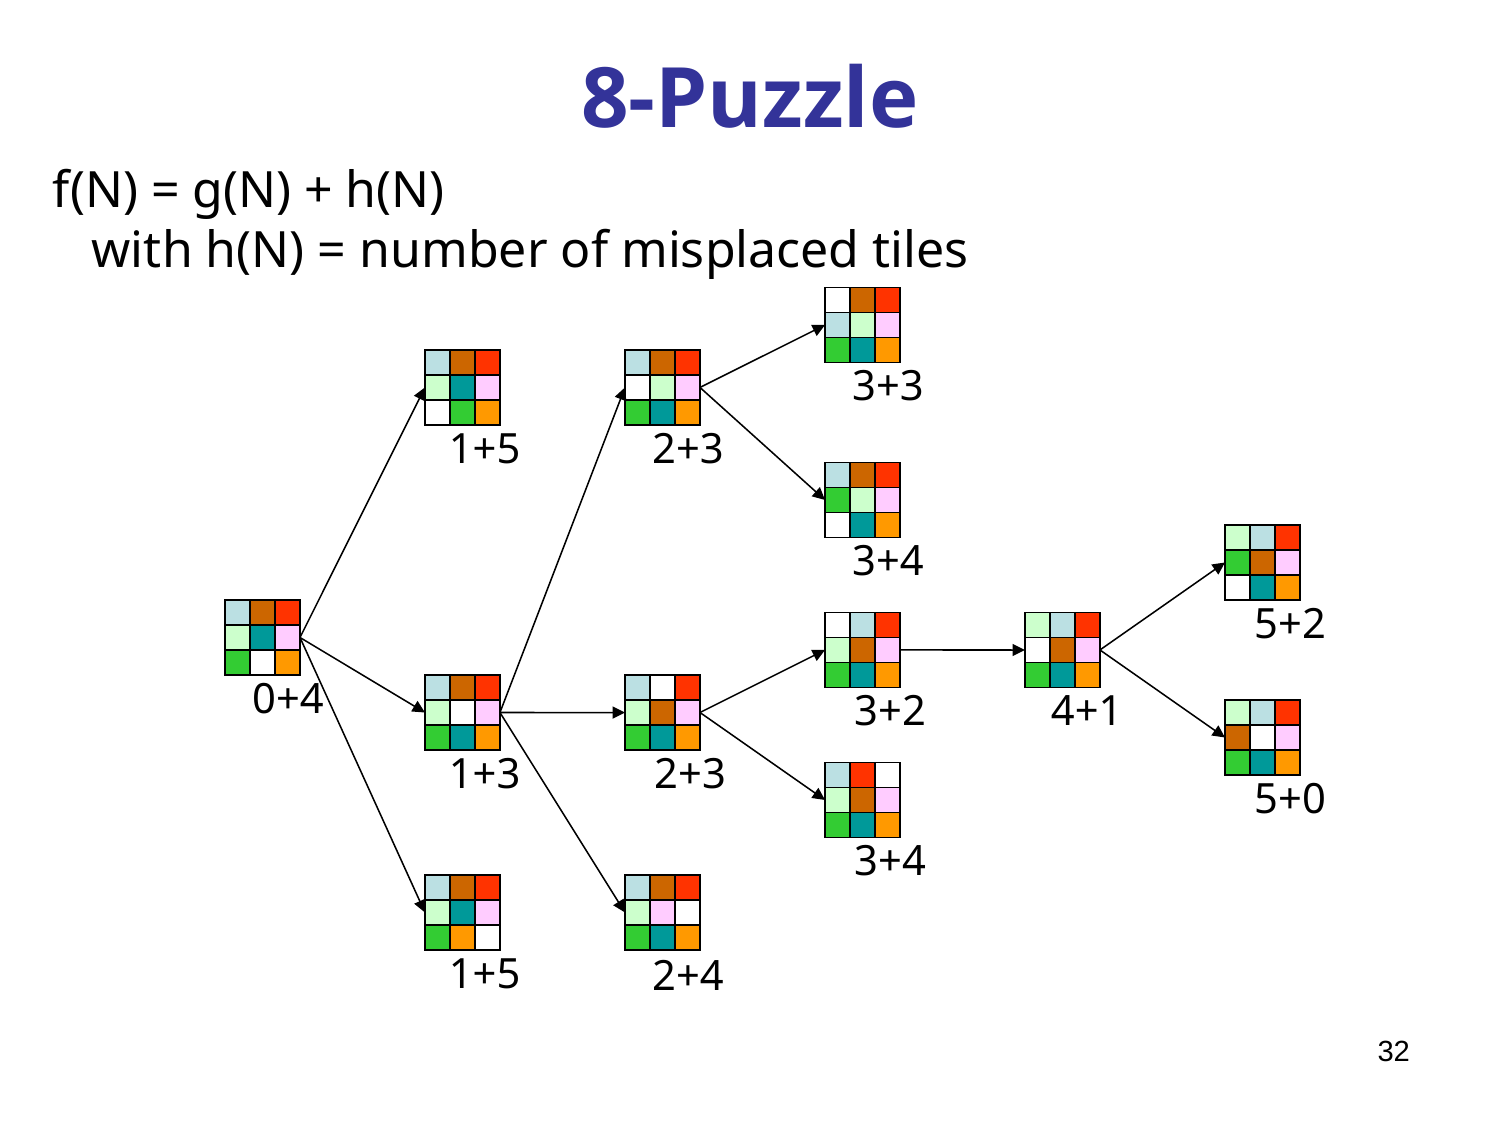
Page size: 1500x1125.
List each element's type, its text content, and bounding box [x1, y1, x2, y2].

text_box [499, 349, 742, 1007]
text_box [299, 349, 498, 1005]
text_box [899, 612, 1094, 742]
title 8-Puzzle [74, 0, 1426, 188]
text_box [699, 287, 939, 593]
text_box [745, 612, 942, 892]
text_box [1099, 524, 1342, 830]
text_box f(N) = g(N) + h(N) with h(N) = number of misplaced tiles [38, 149, 985, 285]
slide_number 32 [1074, 1024, 1426, 1103]
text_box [224, 599, 294, 730]
